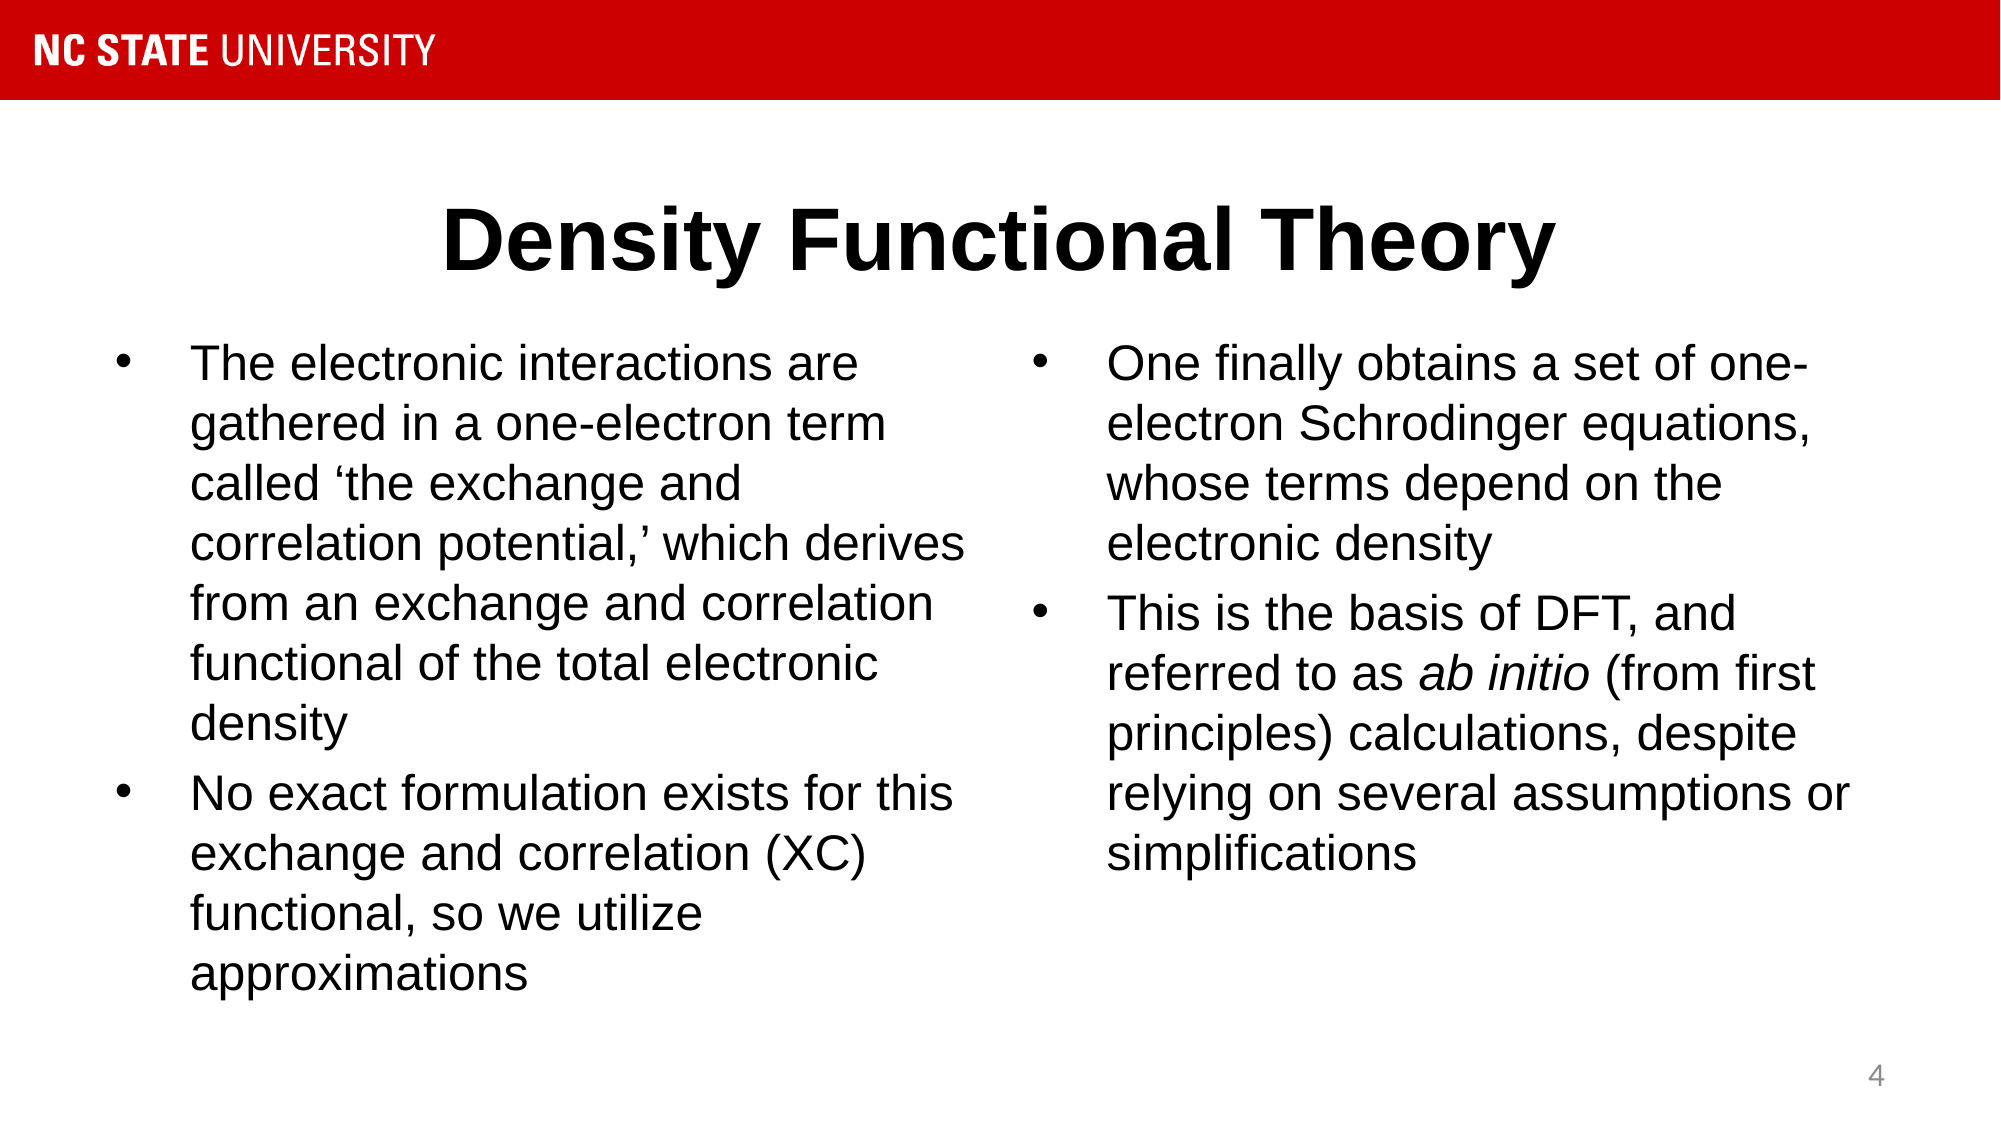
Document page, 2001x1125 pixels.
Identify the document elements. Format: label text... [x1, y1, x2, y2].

title Density Functional Theory [99, 147, 1900, 323]
slide_number 4 [1433, 1042, 1900, 1103]
list The electronic interactions are gathered in a one-electron term called ‘the exchange and correlation potential,’ which derives from an exchange and correlation functional of the total electronic density No exact formulation exists for this exchange and correlation (XC) functional, so we utilize approximations [99, 322, 984, 1005]
picture [0, 0, 2001, 100]
list One finally obtains a set of one-electron Schrodinger equations, whose terms depend on the electronic density This is the basis of DFT, and referred to as ab initio (from first principles) calculations, despite relying on several assumptions or simplifications [1016, 322, 1900, 1005]
